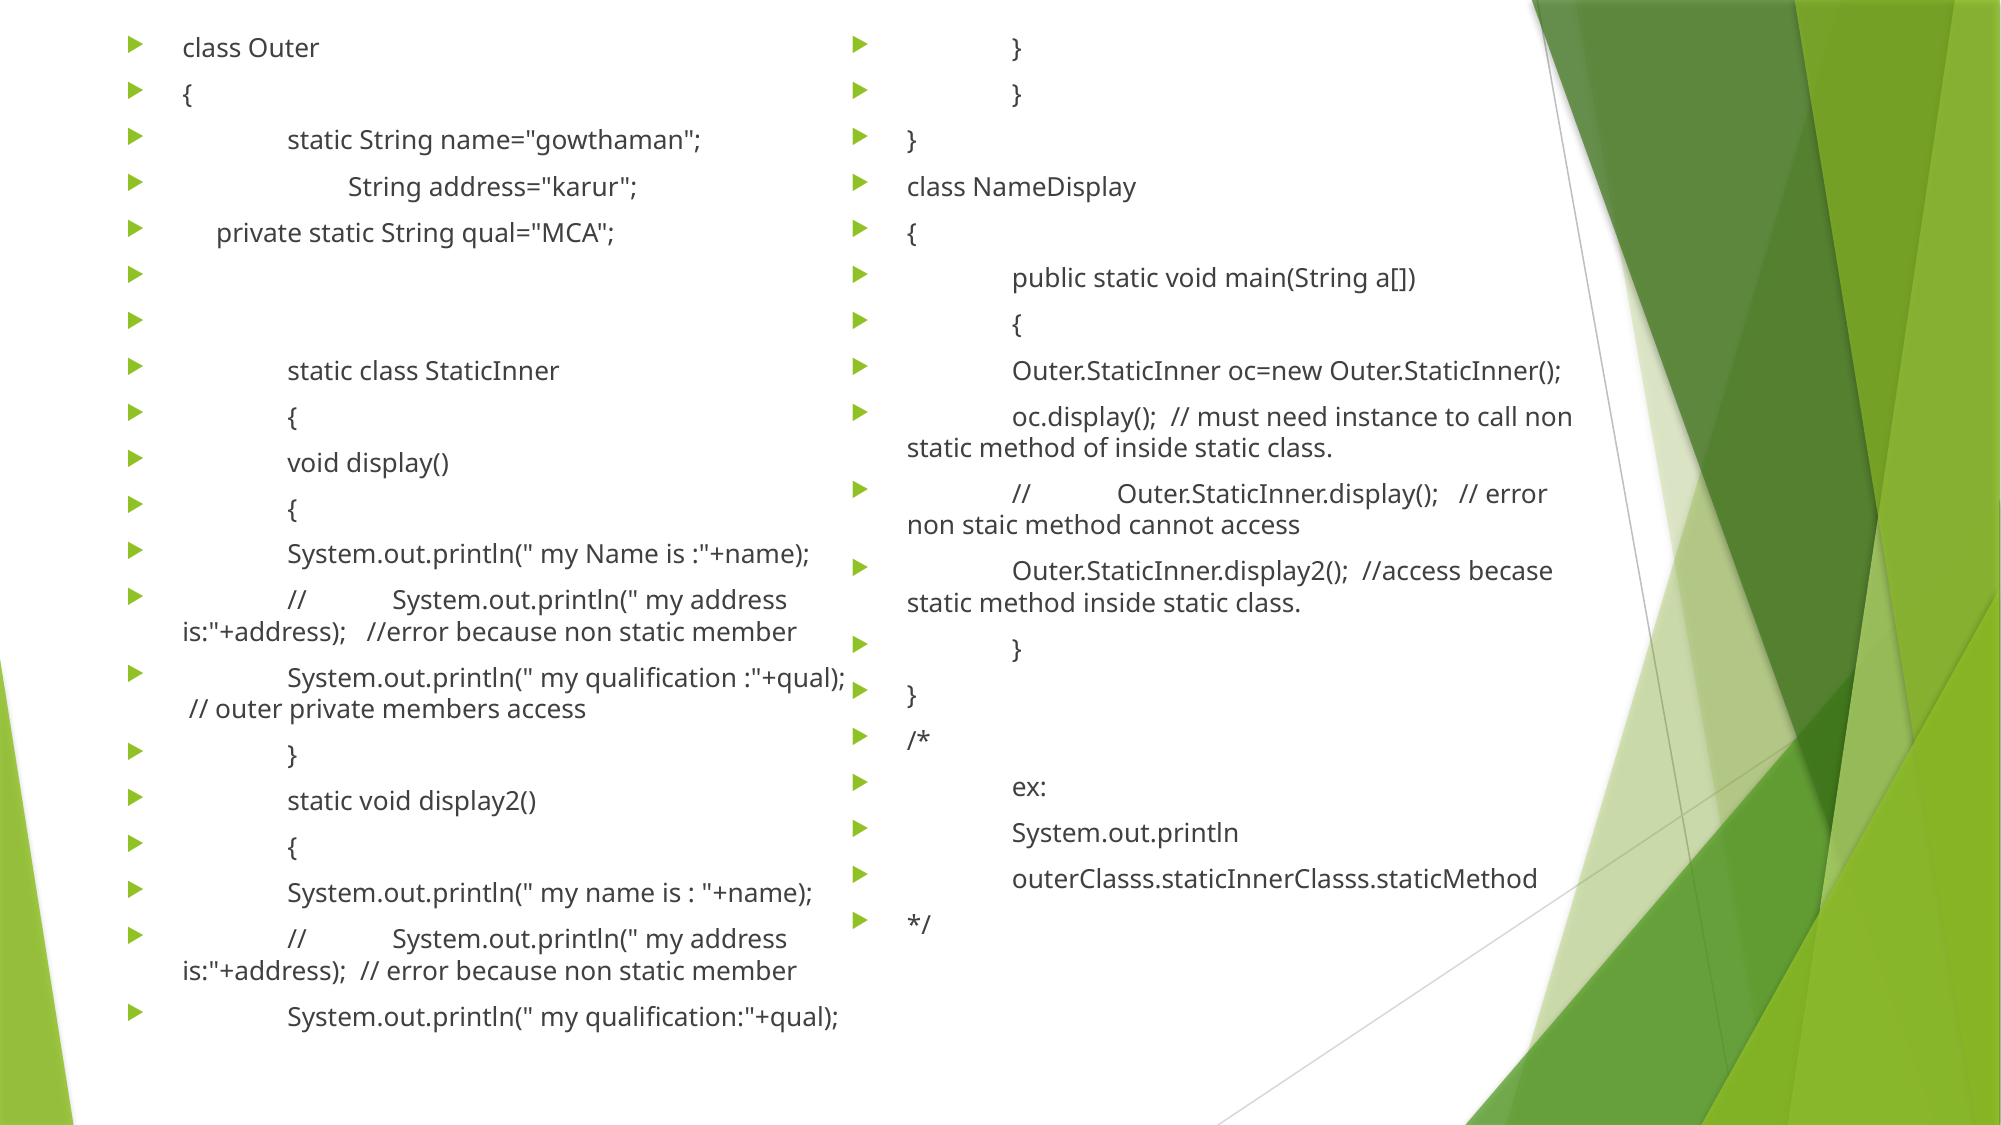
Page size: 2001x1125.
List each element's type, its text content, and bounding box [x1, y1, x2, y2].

list class Outer { static String name="gowthaman"; String address="karur"; private static String qual="MCA"; static class StaticInner { void display() { System.out.println(" my Name is :"+name); // System.out.println(" my address is:"+address); //error because non static member System.out.println(" my qualification :"+qual); // outer private members access } static void display2() { System.out.println(" my name is : "+name); // System.out.println(" my address is:"+address); // error because non static member System.out.println(" my qualification:"+qual); } } } class NameDisplay { public static void main(String a[]) { Outer.StaticInner oc=new Outer.StaticInner(); oc.display(); // must need instance to call non static method of inside static class. // Outer.StaticInner.display(); // error non staic method cannot access Outer.StaticInner.display2(); //access becase static method inside static class. } } /* ex: System.out.println outerClasss.staticInnerClasss.staticMethod */ [111, 24, 1591, 1055]
